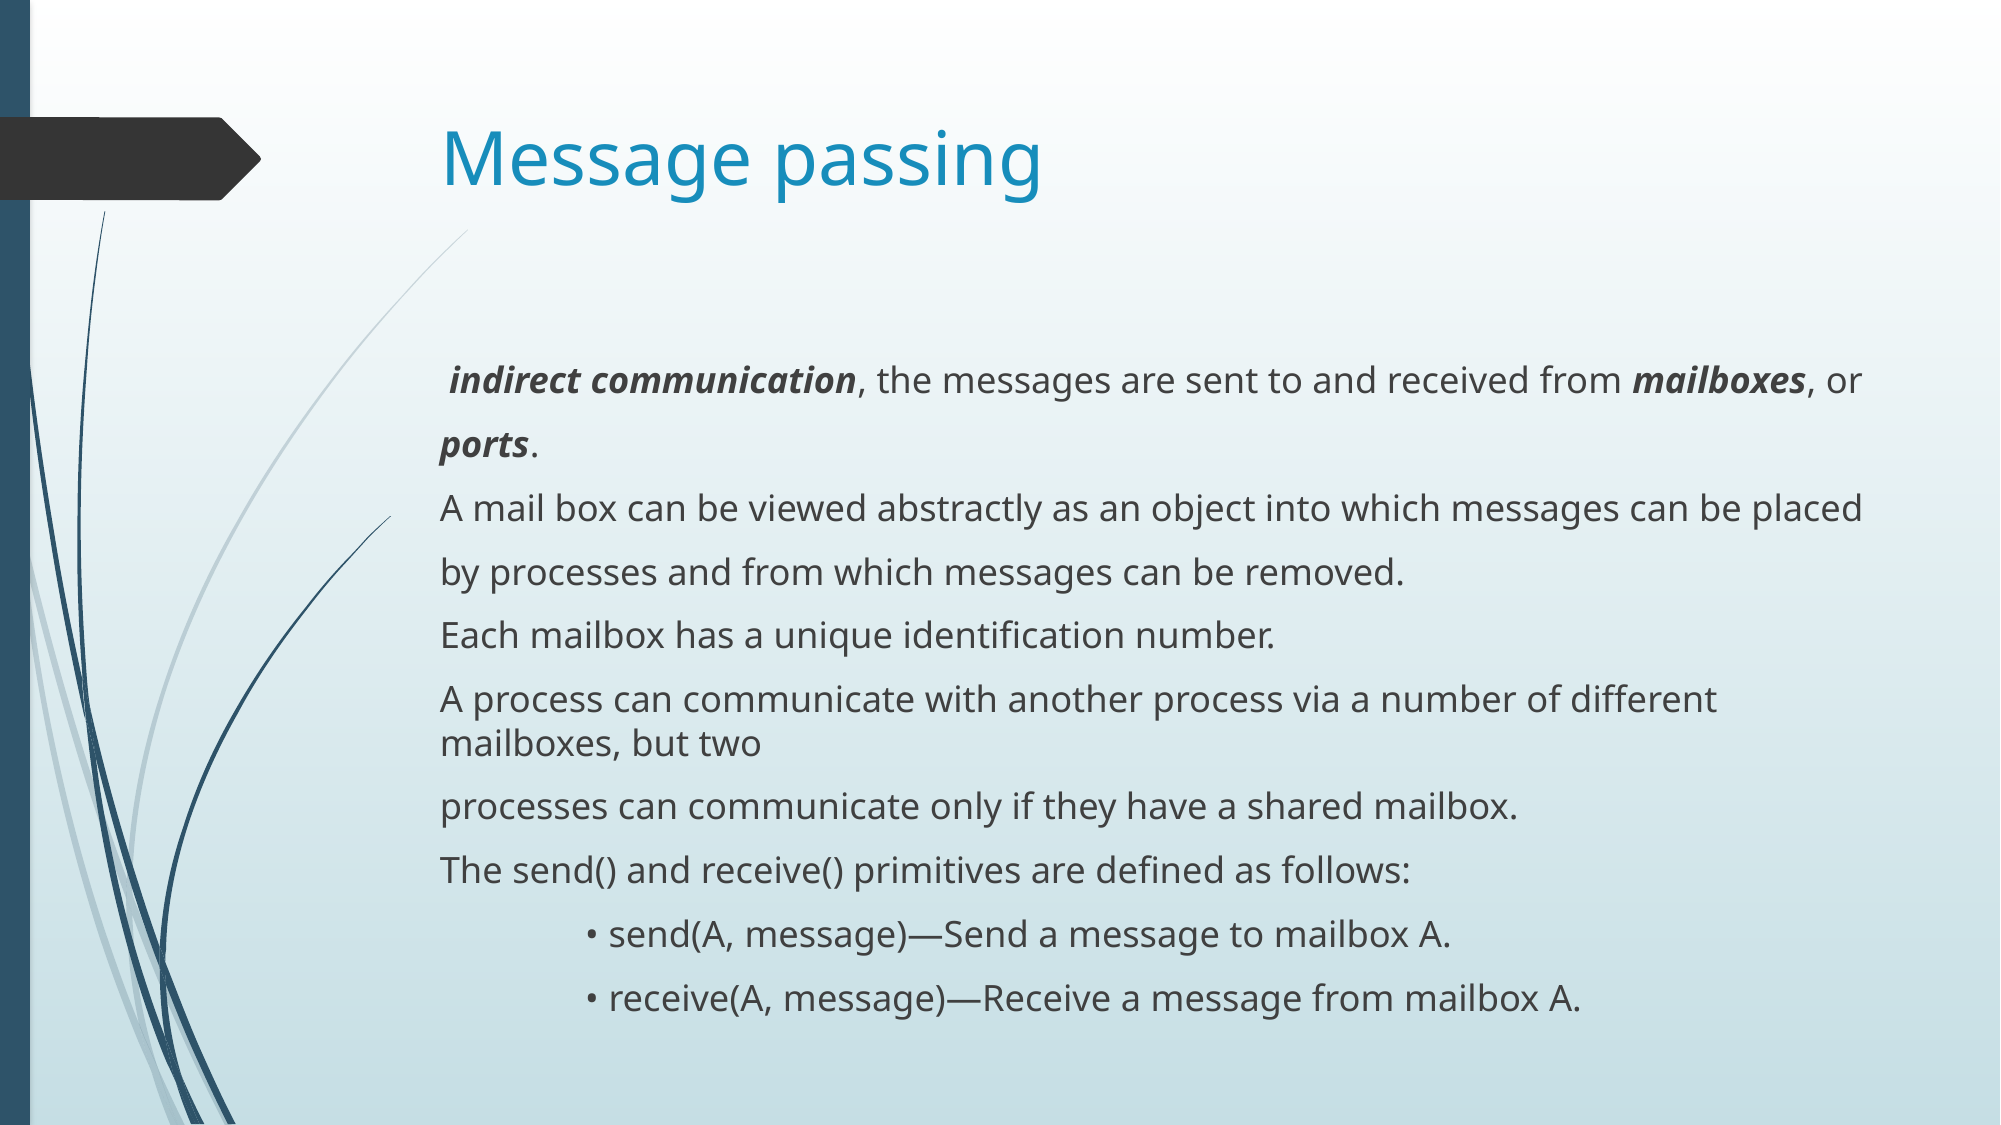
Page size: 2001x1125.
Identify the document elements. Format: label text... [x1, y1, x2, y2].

list indirect communication, the messages are sent to and received from mailboxes, or ports. A mail box can be viewed abstractly as an object into which messages can be placed by processes and from which messages can be removed. Each mailbox has a unique identification number. A process can communicate with another process via a number of different mailboxes, but two processes can communicate only if they have a shared mailbox. The send() and receive() primitives are defined as follows: • send(A, message)—Send a message to mailbox A. • receive(A, message)—Receive a message from mailbox A. [424, 350, 1888, 1044]
title Message passing [425, 102, 1888, 313]
